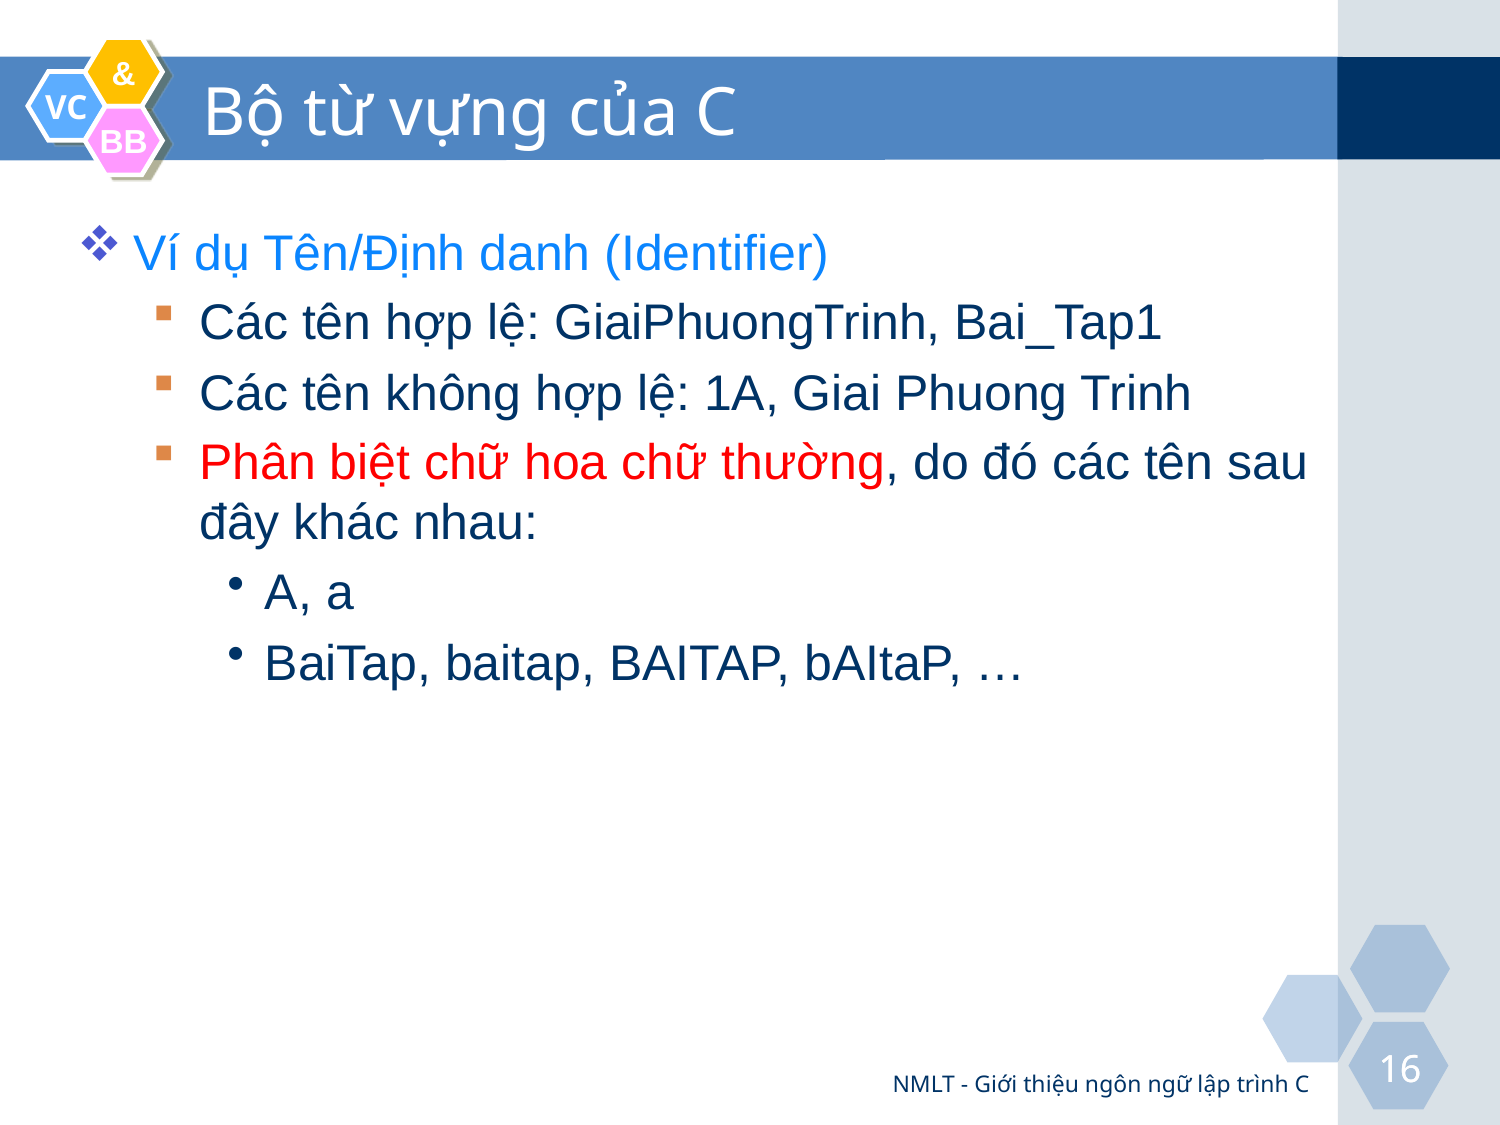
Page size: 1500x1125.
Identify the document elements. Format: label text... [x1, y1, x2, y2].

footer NMLT - Giới thiệu ngôn ngữ lập trình C [849, 1062, 1326, 1101]
list Ví dụ Tên/Định danh (Identifier) Các tên hợp lệ: GiaiPhuongTrinh, Bai_Tap1 Các tên không hợp lệ: 1A, Giai Phuong Trinh Phân biệt chữ hoa chữ thường, do đó các tên sau đây khác nhau: A, a BaiTap, baitap, BAITAP, bAItaP, … [62, 212, 1332, 1000]
title Bộ từ vựng của C [187, 62, 1288, 155]
